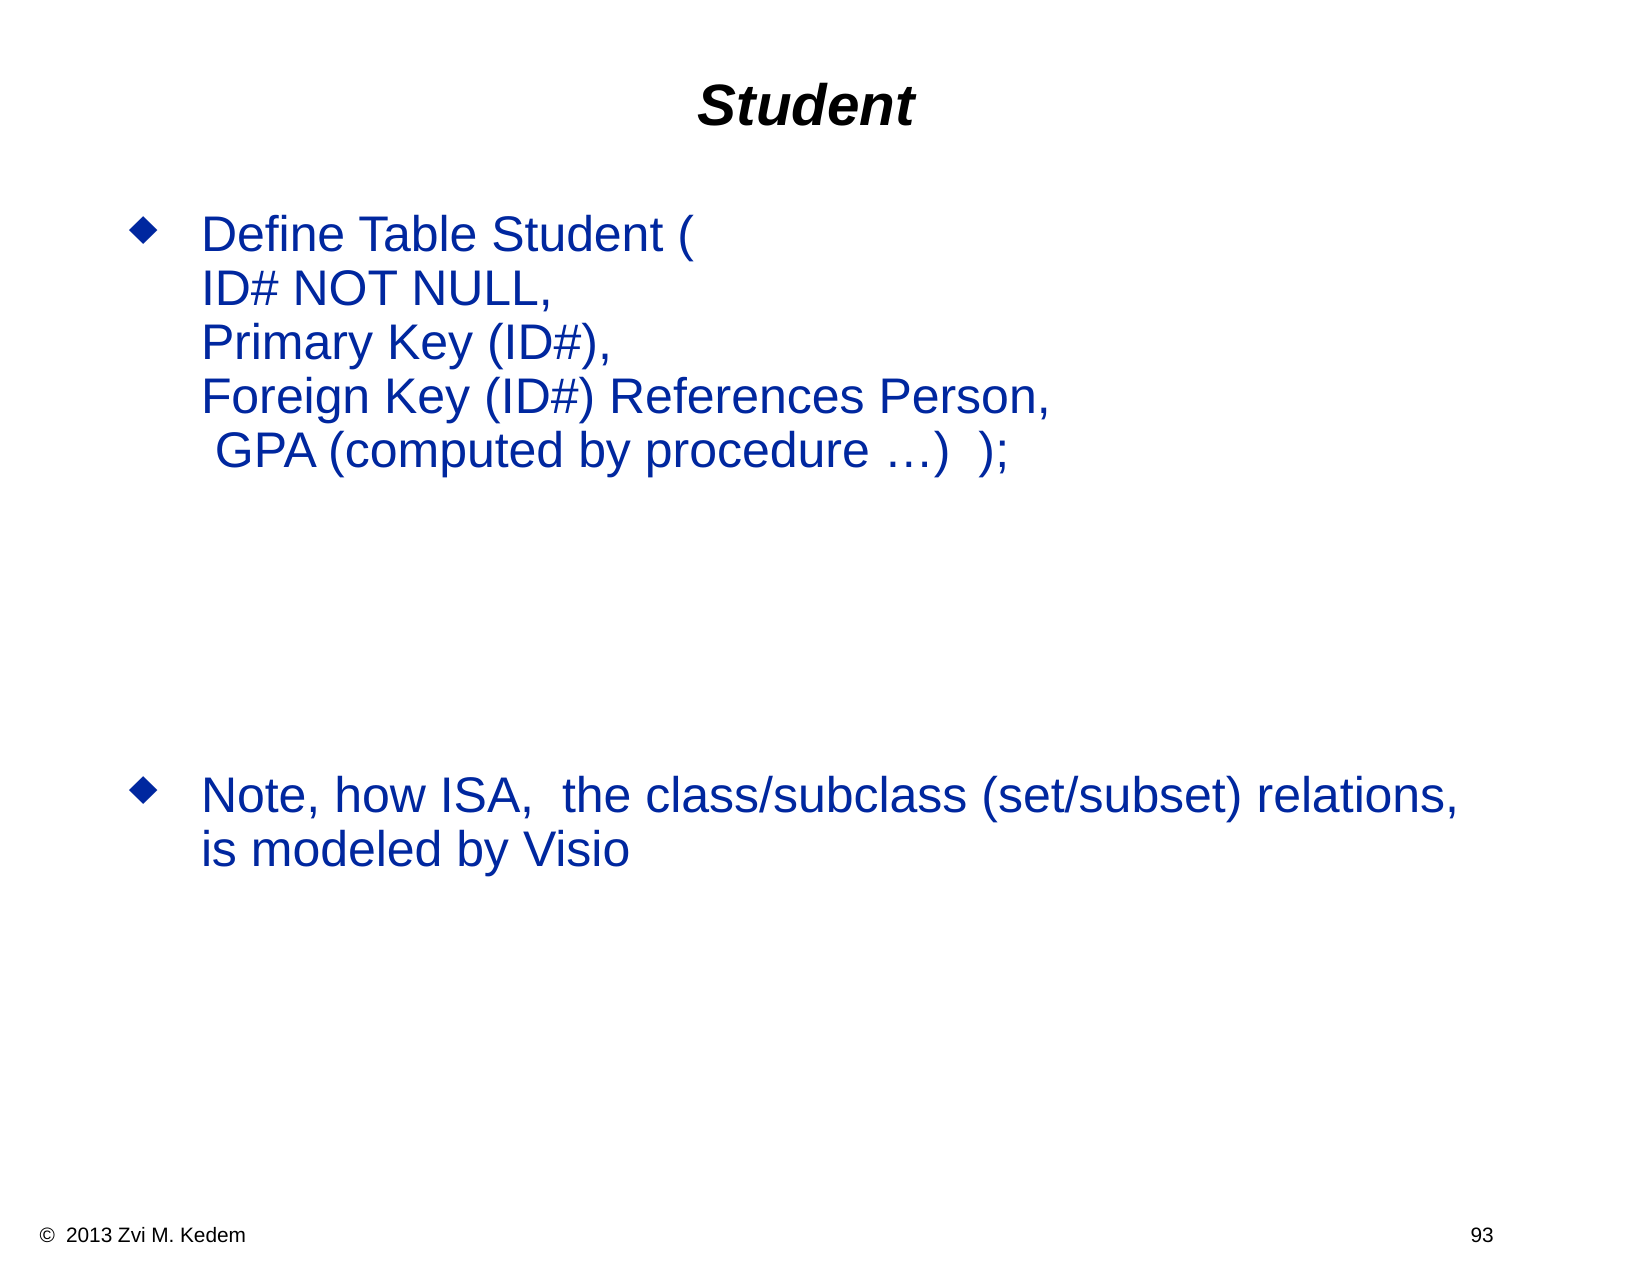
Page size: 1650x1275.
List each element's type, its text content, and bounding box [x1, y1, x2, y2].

title Student [111, 36, 1501, 176]
list Define Table Student ( ID# NOT NULL, Primary Key (ID#), Foreign Key (ID#) References Person, GPA (computed by procedure …) ); Note, how ISA, the class/subclass (set/subset) relations, is modeled by Visio [111, 199, 1513, 1201]
